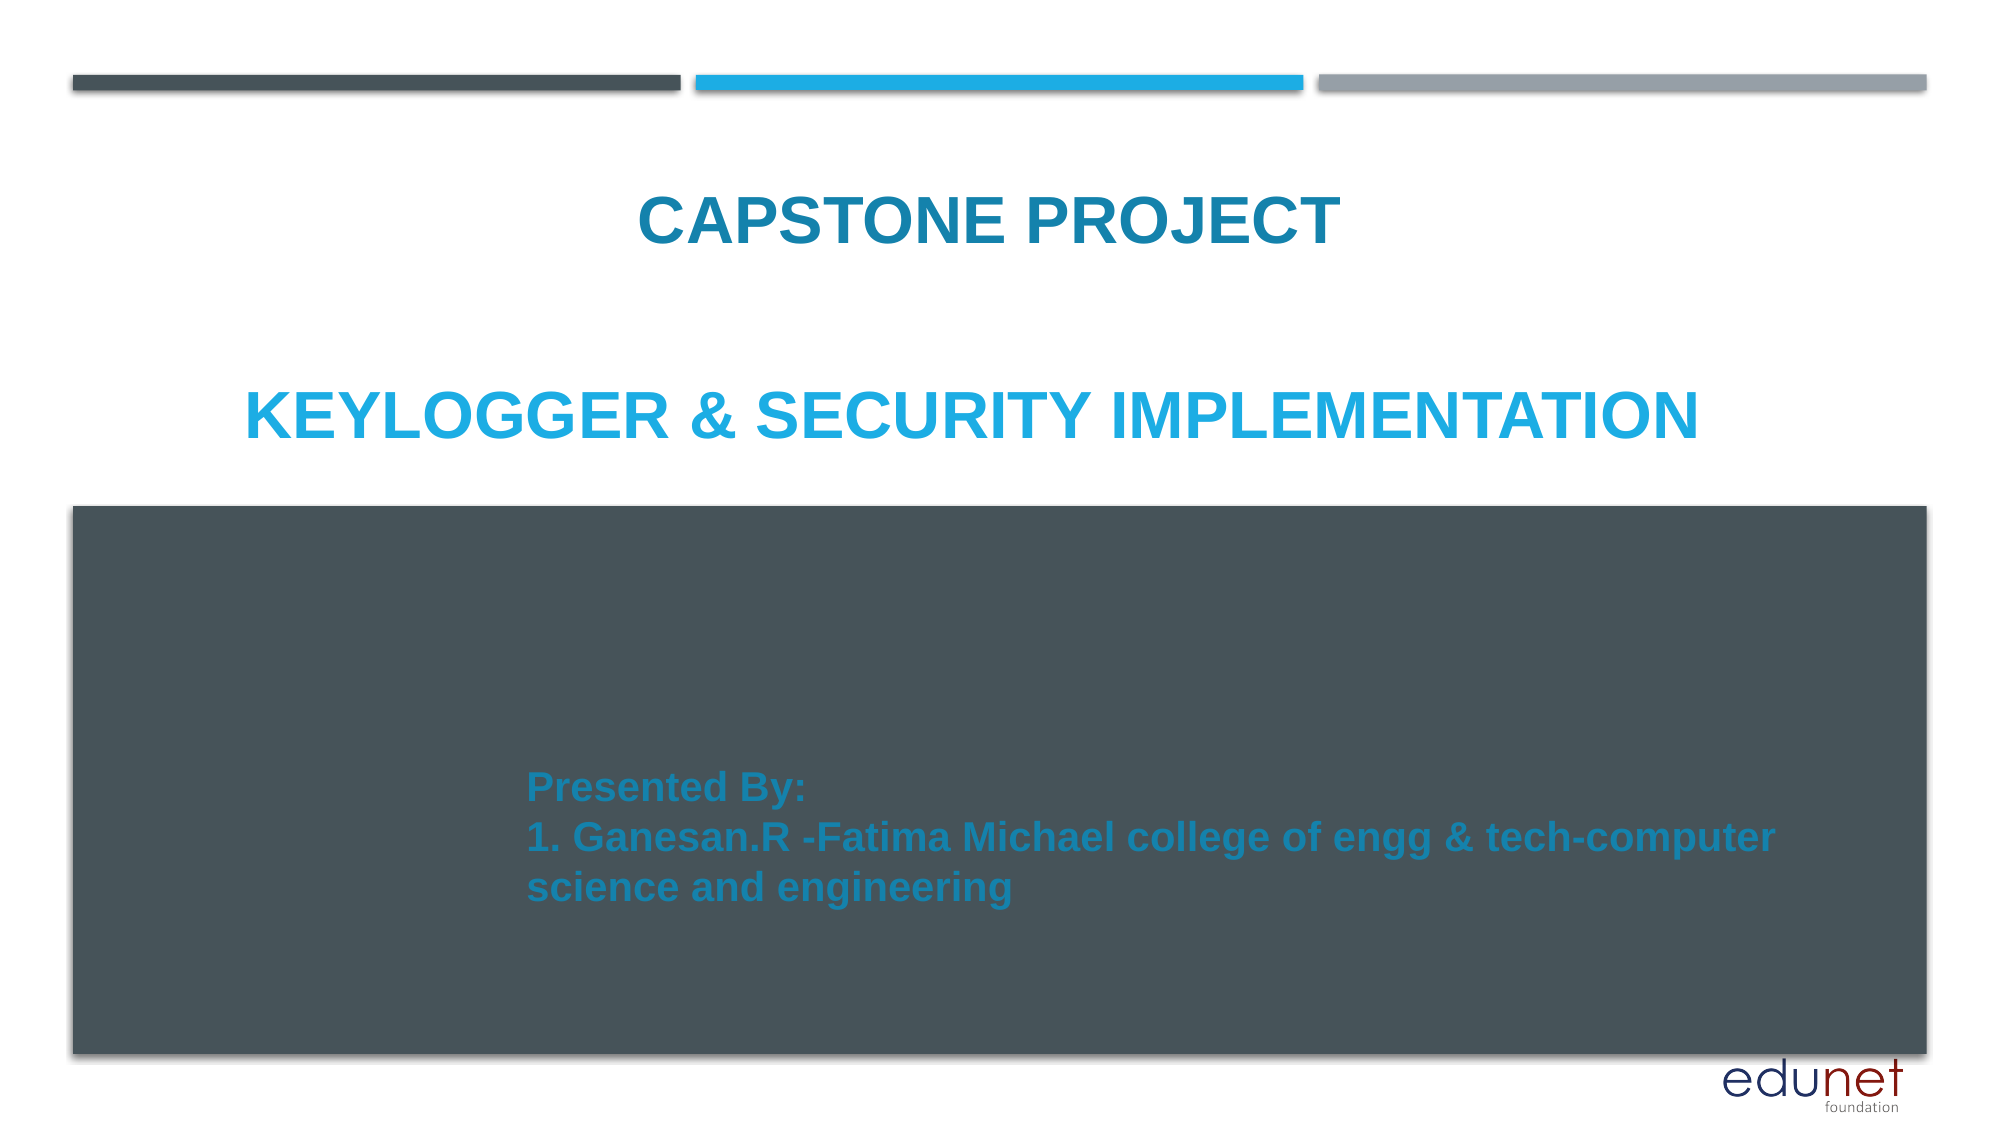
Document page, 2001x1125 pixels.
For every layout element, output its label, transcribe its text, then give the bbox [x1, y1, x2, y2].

text_box CAPSTONE PROJECT [0, 169, 2000, 265]
picture [1719, 1056, 1905, 1116]
text_box Presented By: 1. Ganesan.R -Fatima Michael college of engg & tech-computer science and engineering [511, 752, 1821, 918]
title Keylogger & security implementation [222, 298, 1723, 460]
